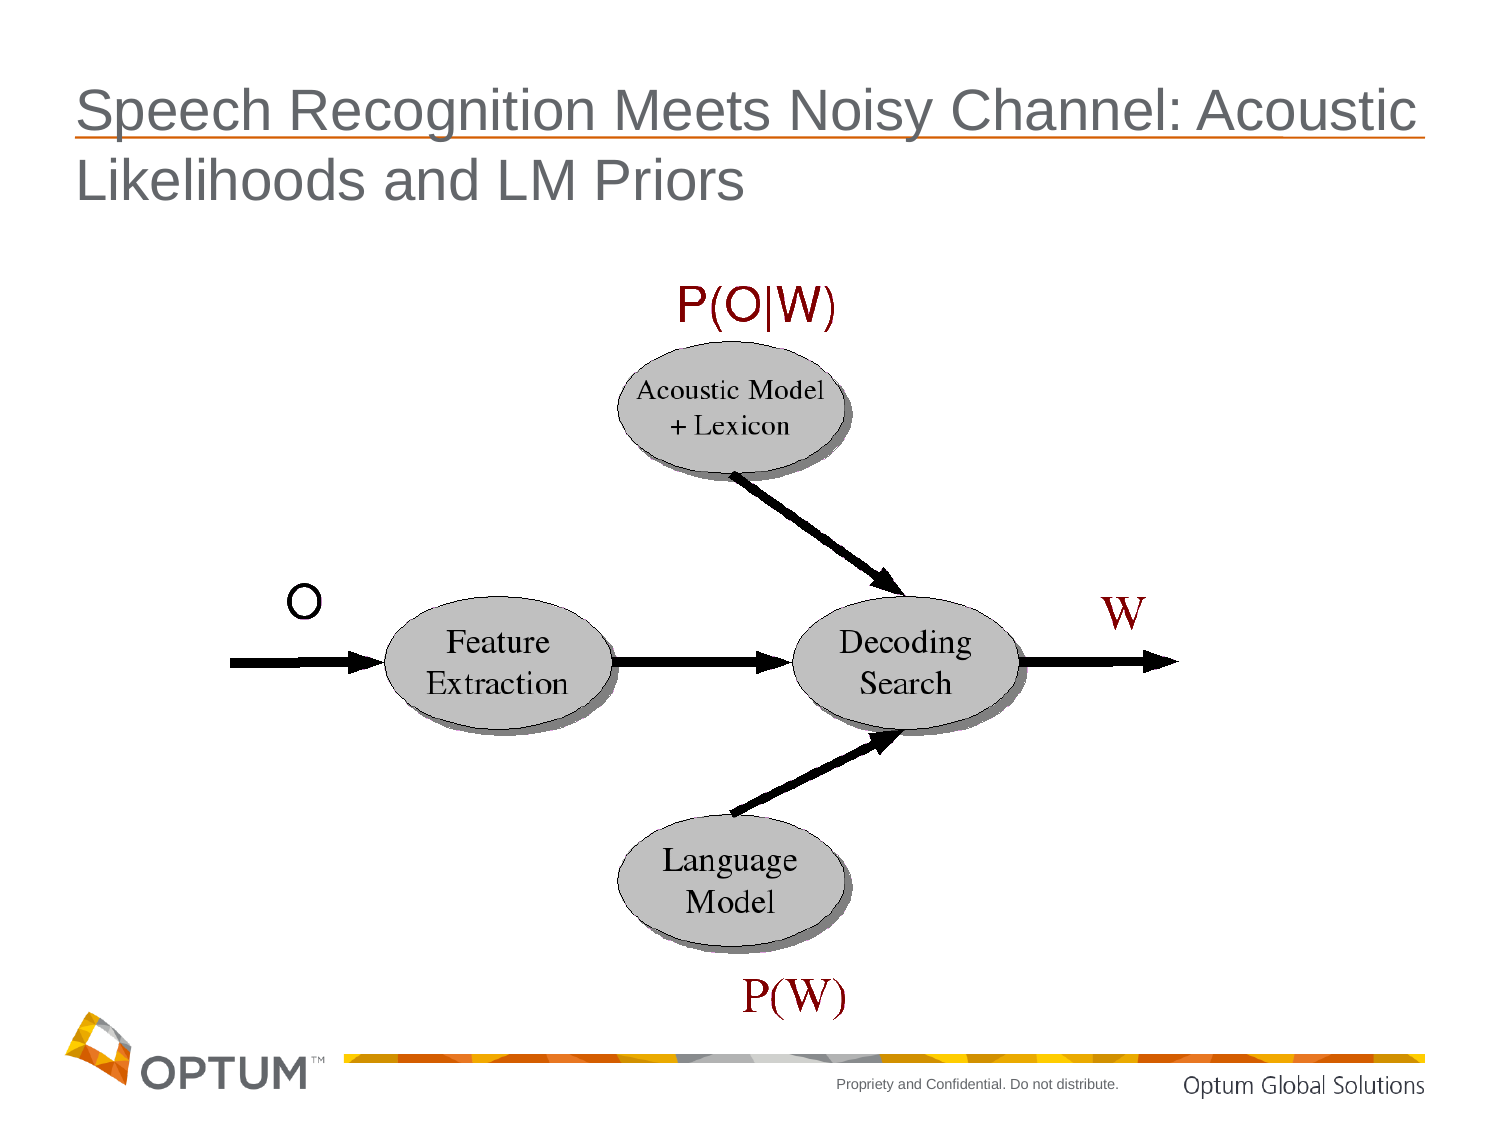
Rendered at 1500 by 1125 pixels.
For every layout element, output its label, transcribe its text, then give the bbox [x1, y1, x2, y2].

picture [343, 1054, 1425, 1063]
picture [62, 274, 1198, 1092]
picture [1184, 1075, 1424, 1099]
title Speech Recognition Meets Noisy Channel: Acoustic Likelihoods and LM Priors [75, 45, 1425, 213]
